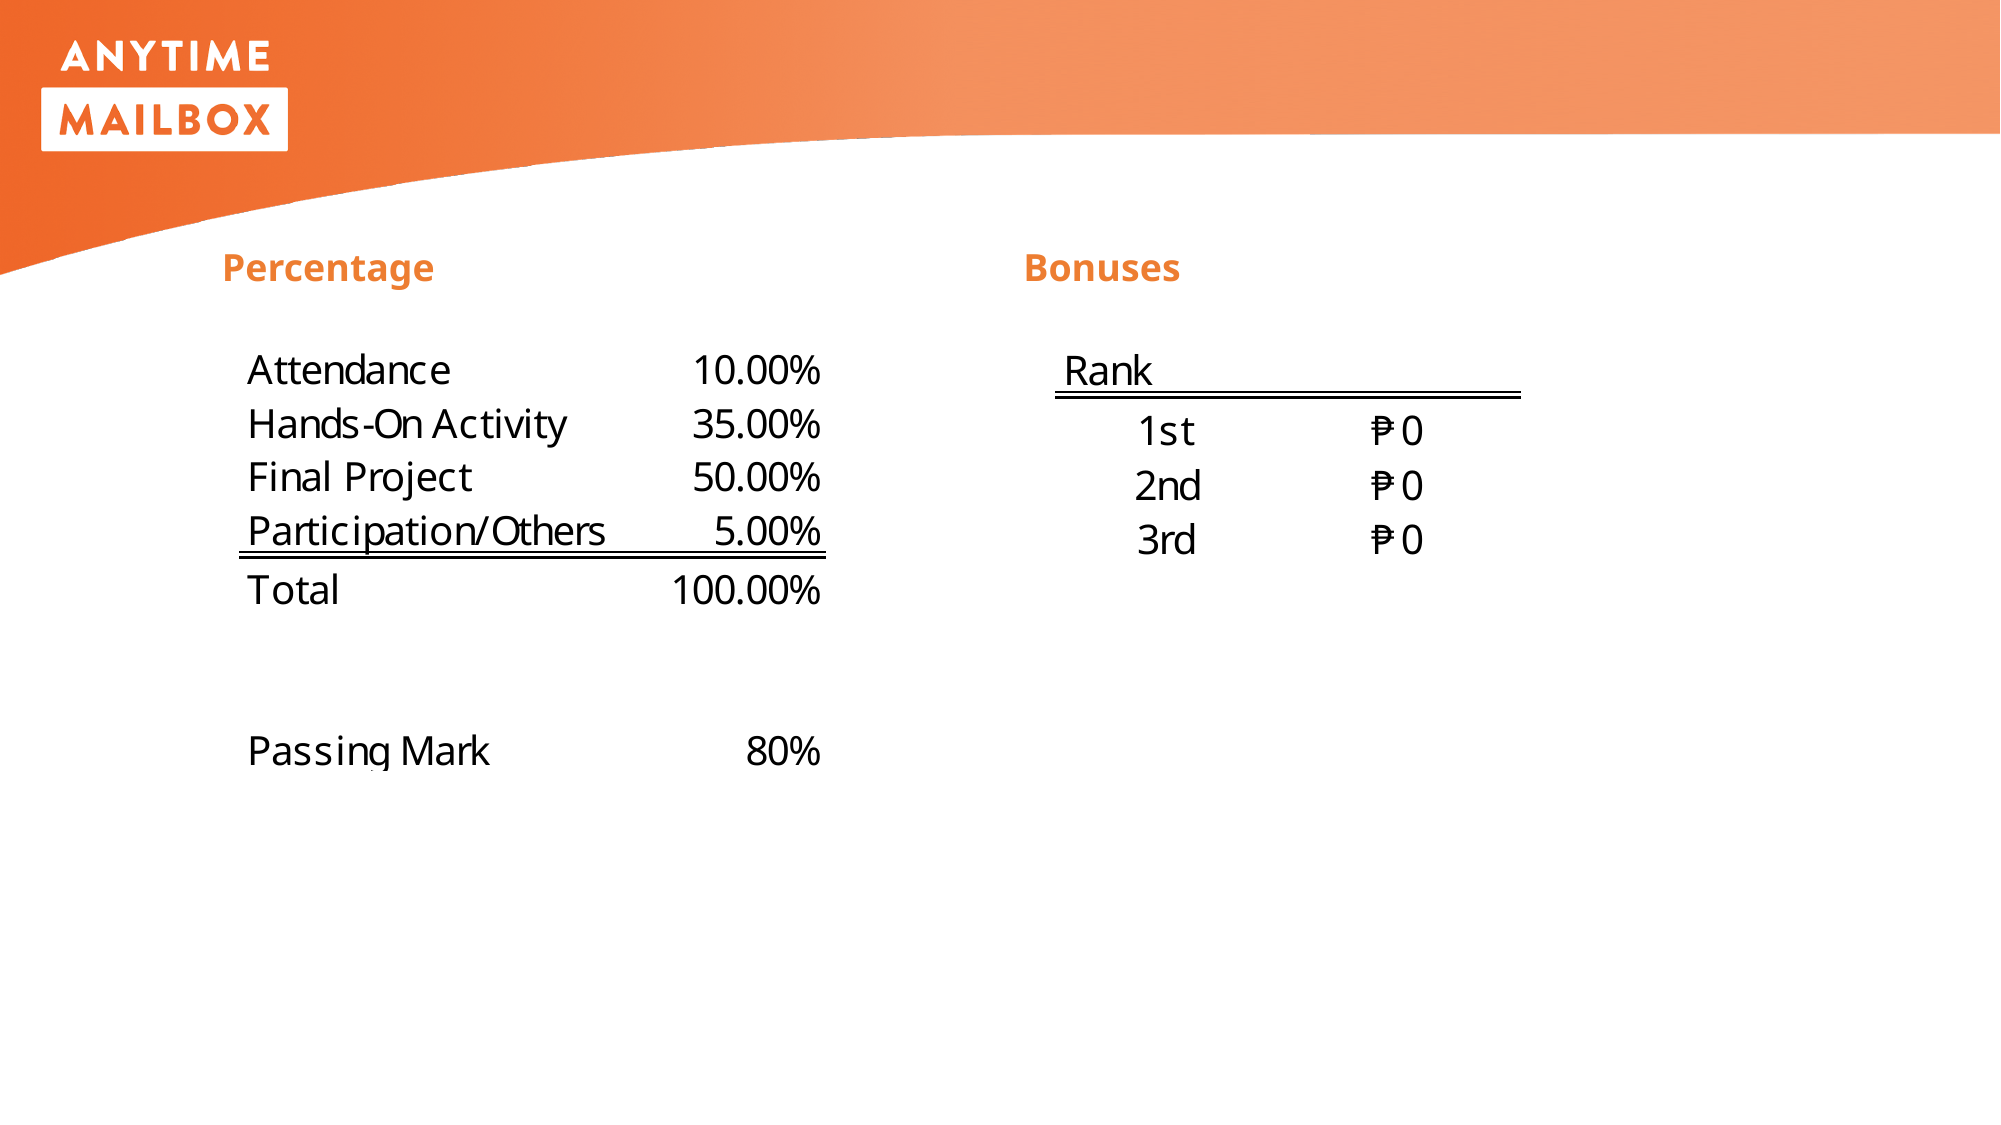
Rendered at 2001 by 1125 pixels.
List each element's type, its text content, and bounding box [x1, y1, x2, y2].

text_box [0, 0, 2000, 295]
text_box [238, 336, 998, 774]
text_box Bonuses [970, 306, 1796, 1068]
list Percentage [169, 306, 886, 1068]
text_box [1054, 336, 1696, 620]
